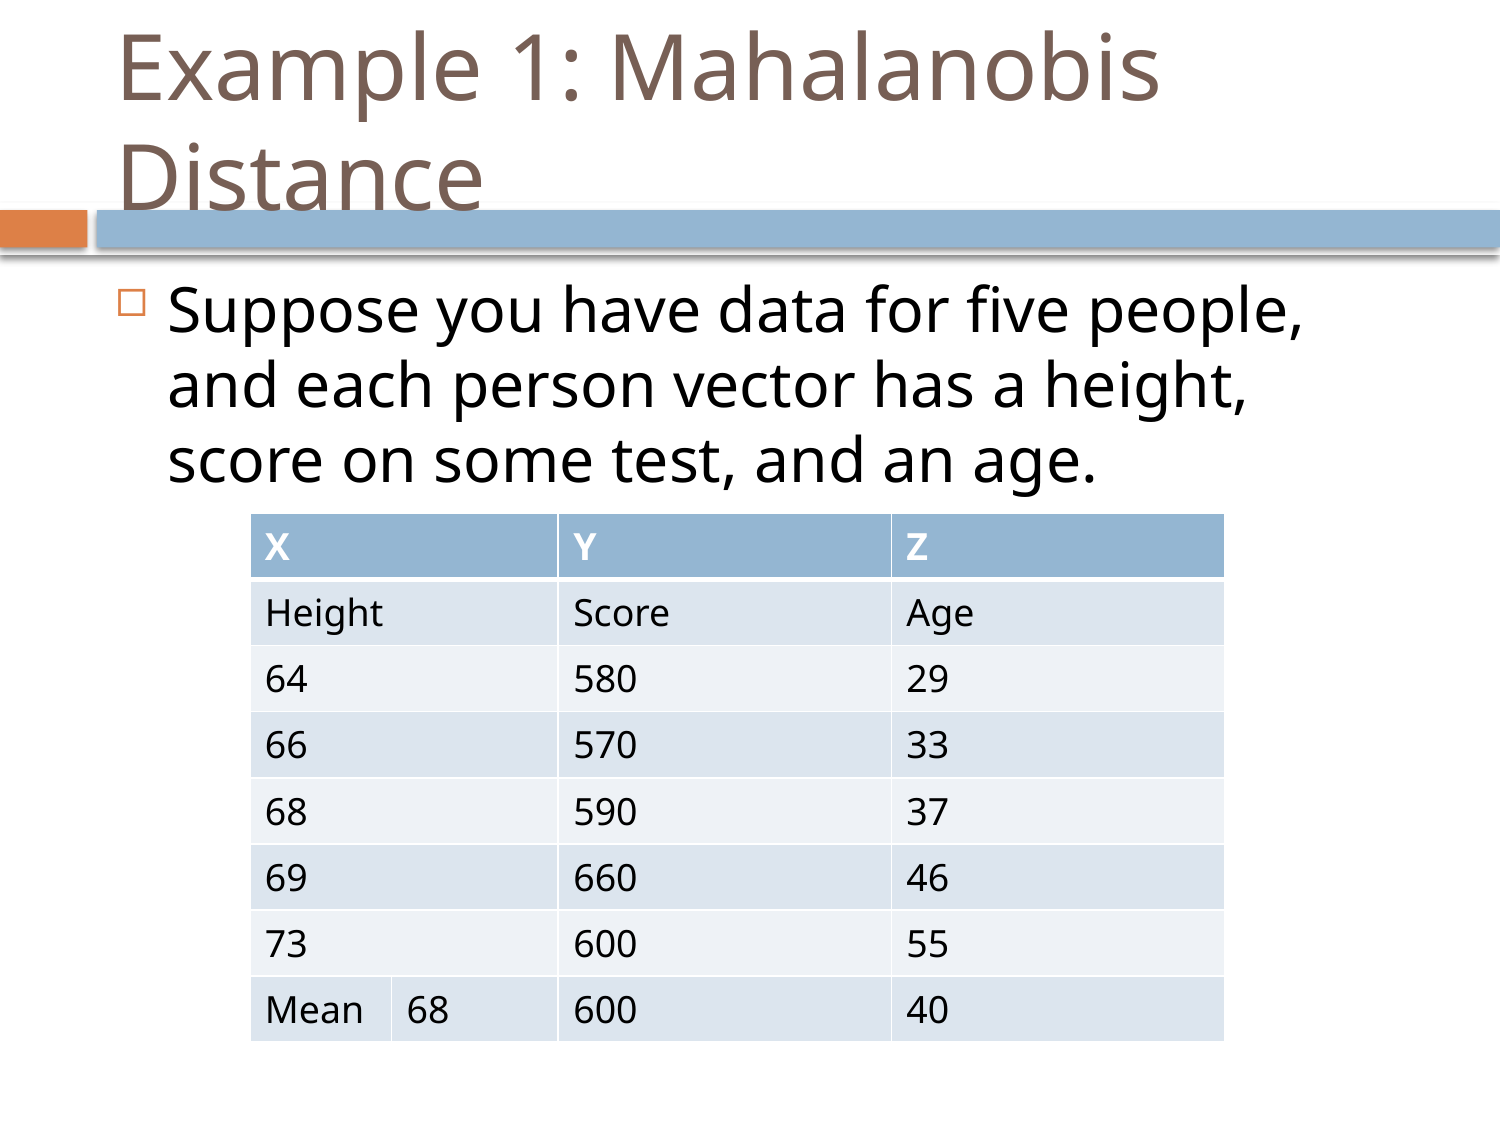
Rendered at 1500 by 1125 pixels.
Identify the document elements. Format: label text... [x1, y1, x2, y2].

table_cell 40 [892, 977, 1224, 1041]
table_cell 590 [559, 779, 891, 843]
table_cell 29 [892, 646, 1224, 711]
table_cell 660 [559, 845, 891, 909]
table_cell 55 [892, 911, 1224, 975]
table_cell 68 [251, 779, 557, 843]
table_cell 570 [559, 712, 891, 777]
table_cell Age [892, 582, 1224, 645]
table_cell 37 [892, 779, 1224, 843]
table_cell 64 [251, 646, 557, 711]
table_cell 46 [892, 845, 1224, 909]
table_cell 600 [559, 977, 891, 1041]
title Example 1: Mahalanobis Distance [100, 37, 1438, 200]
table_header Z [892, 514, 1224, 577]
table_cell Height [251, 582, 557, 645]
table_cell Mean [251, 977, 391, 1041]
table_header X [251, 514, 557, 577]
list Suppose you have data for five people, and each person vector has a height, score on some test, and an age. [100, 262, 1438, 1000]
table_cell 73 [251, 911, 557, 975]
table_cell 68 [392, 977, 557, 1041]
table_cell 66 [251, 712, 557, 777]
table_cell 33 [892, 712, 1224, 777]
table_cell 69 [251, 845, 557, 909]
table_cell 580 [559, 646, 891, 711]
table_cell 600 [559, 911, 891, 975]
table_cell Score [559, 582, 891, 645]
table_header Y [559, 514, 891, 577]
